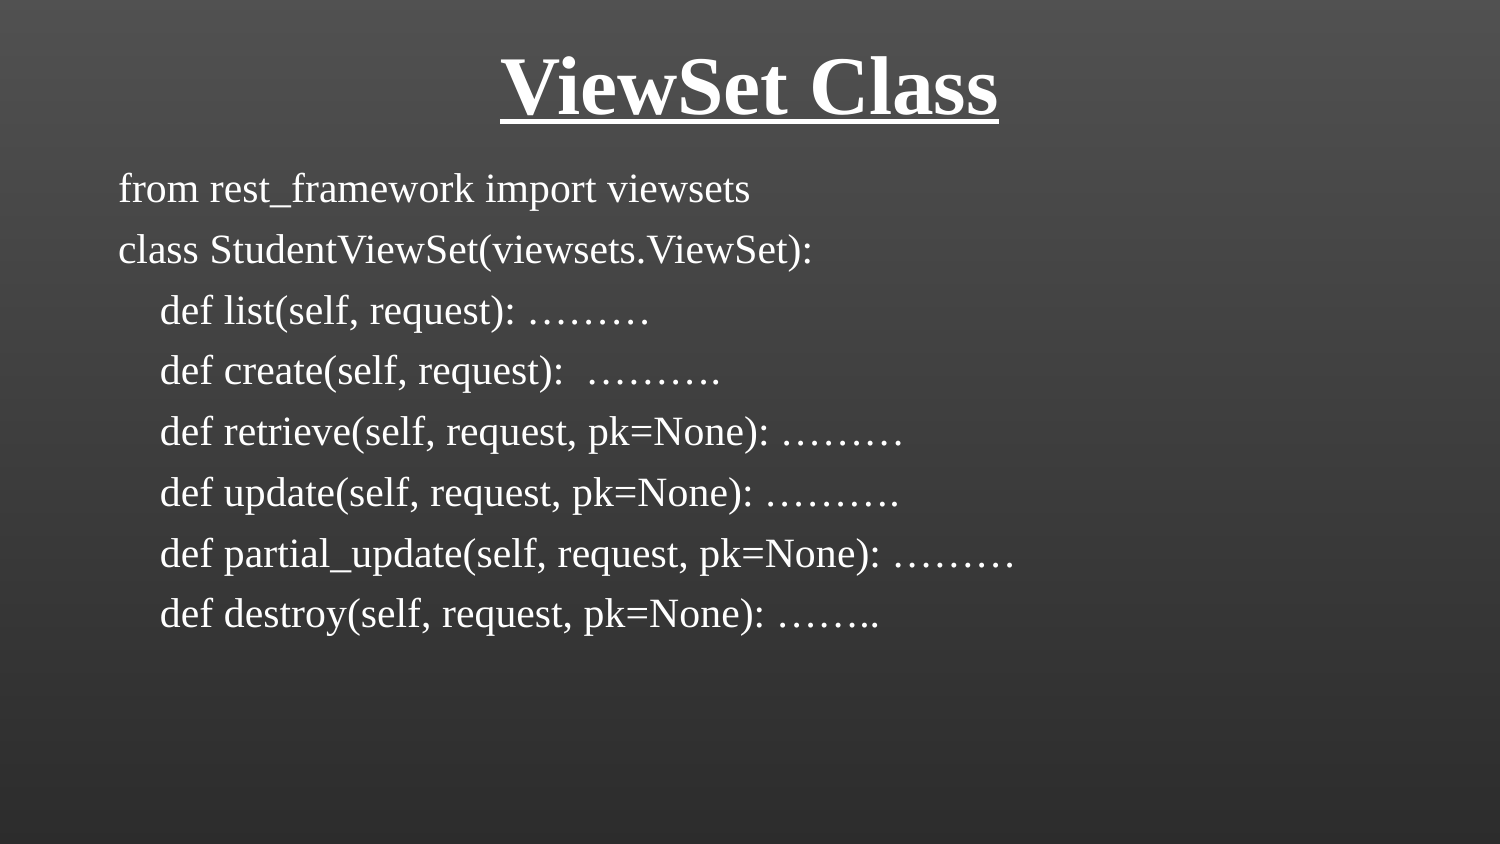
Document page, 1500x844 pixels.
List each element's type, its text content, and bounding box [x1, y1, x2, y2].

list from rest_framework import viewsets class StudentViewSet(viewsets.ViewSet): def list(self, request): ……… def create(self, request): ………. def retrieve(self, request, pk=None): ……… def update(self, request, pk=None): ………. def partial_update(self, request, pk=None): ……… def destroy(self, request, pk=None): …….. [103, 159, 1397, 810]
title ViewSet Class [103, 5, 1397, 159]
